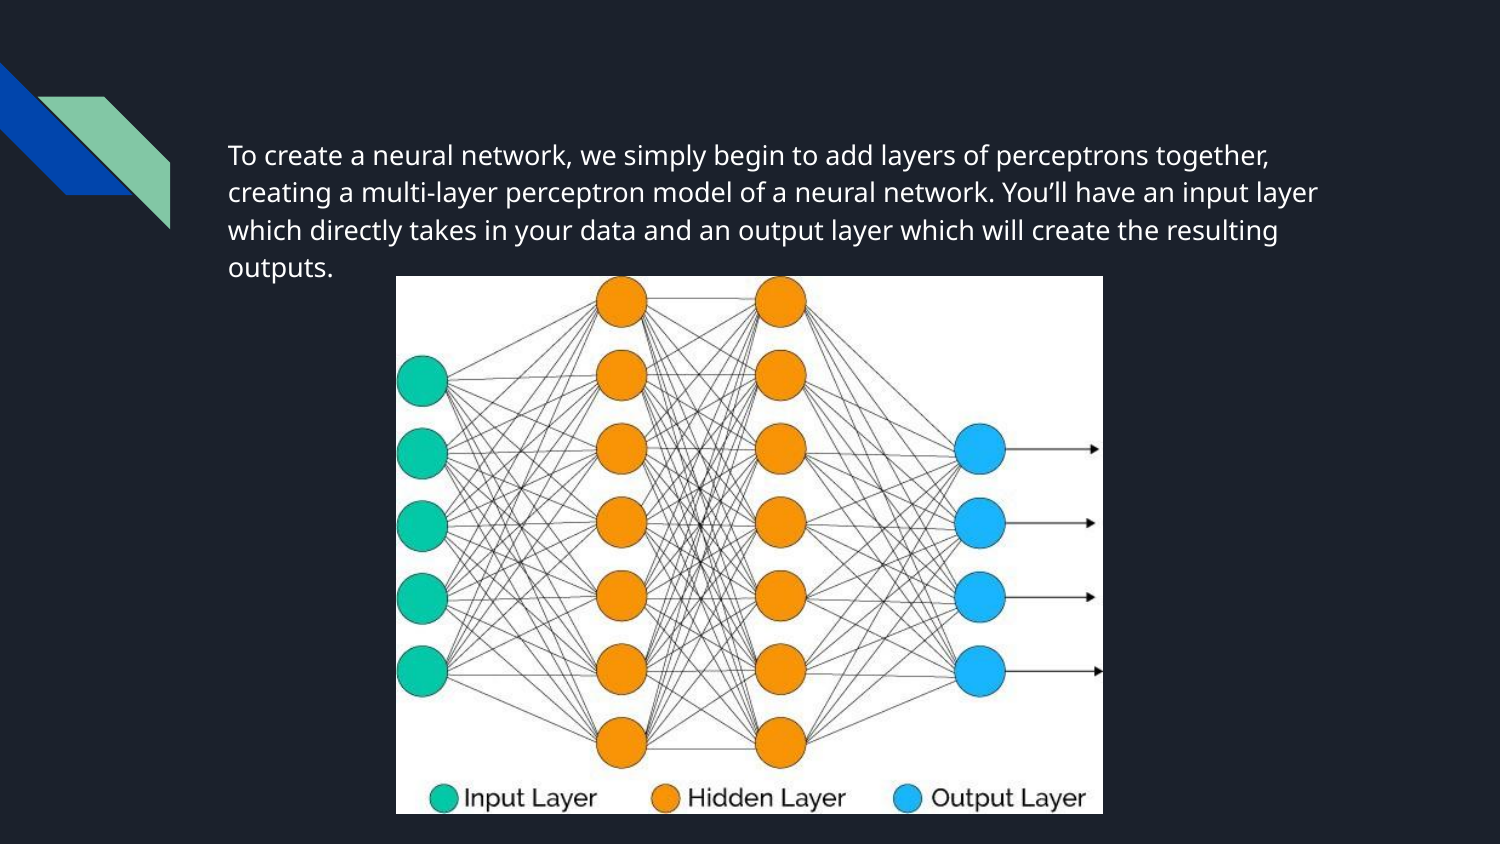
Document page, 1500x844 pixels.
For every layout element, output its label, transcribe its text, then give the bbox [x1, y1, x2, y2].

picture [396, 276, 1104, 815]
list To create a neural network, we simply begin to add layers of perceptrons together, creating a multi-layer perceptron model of a neural network. You’ll have an input layer which directly takes in your data and an output layer which will create the resulting outputs. [212, 118, 1368, 836]
